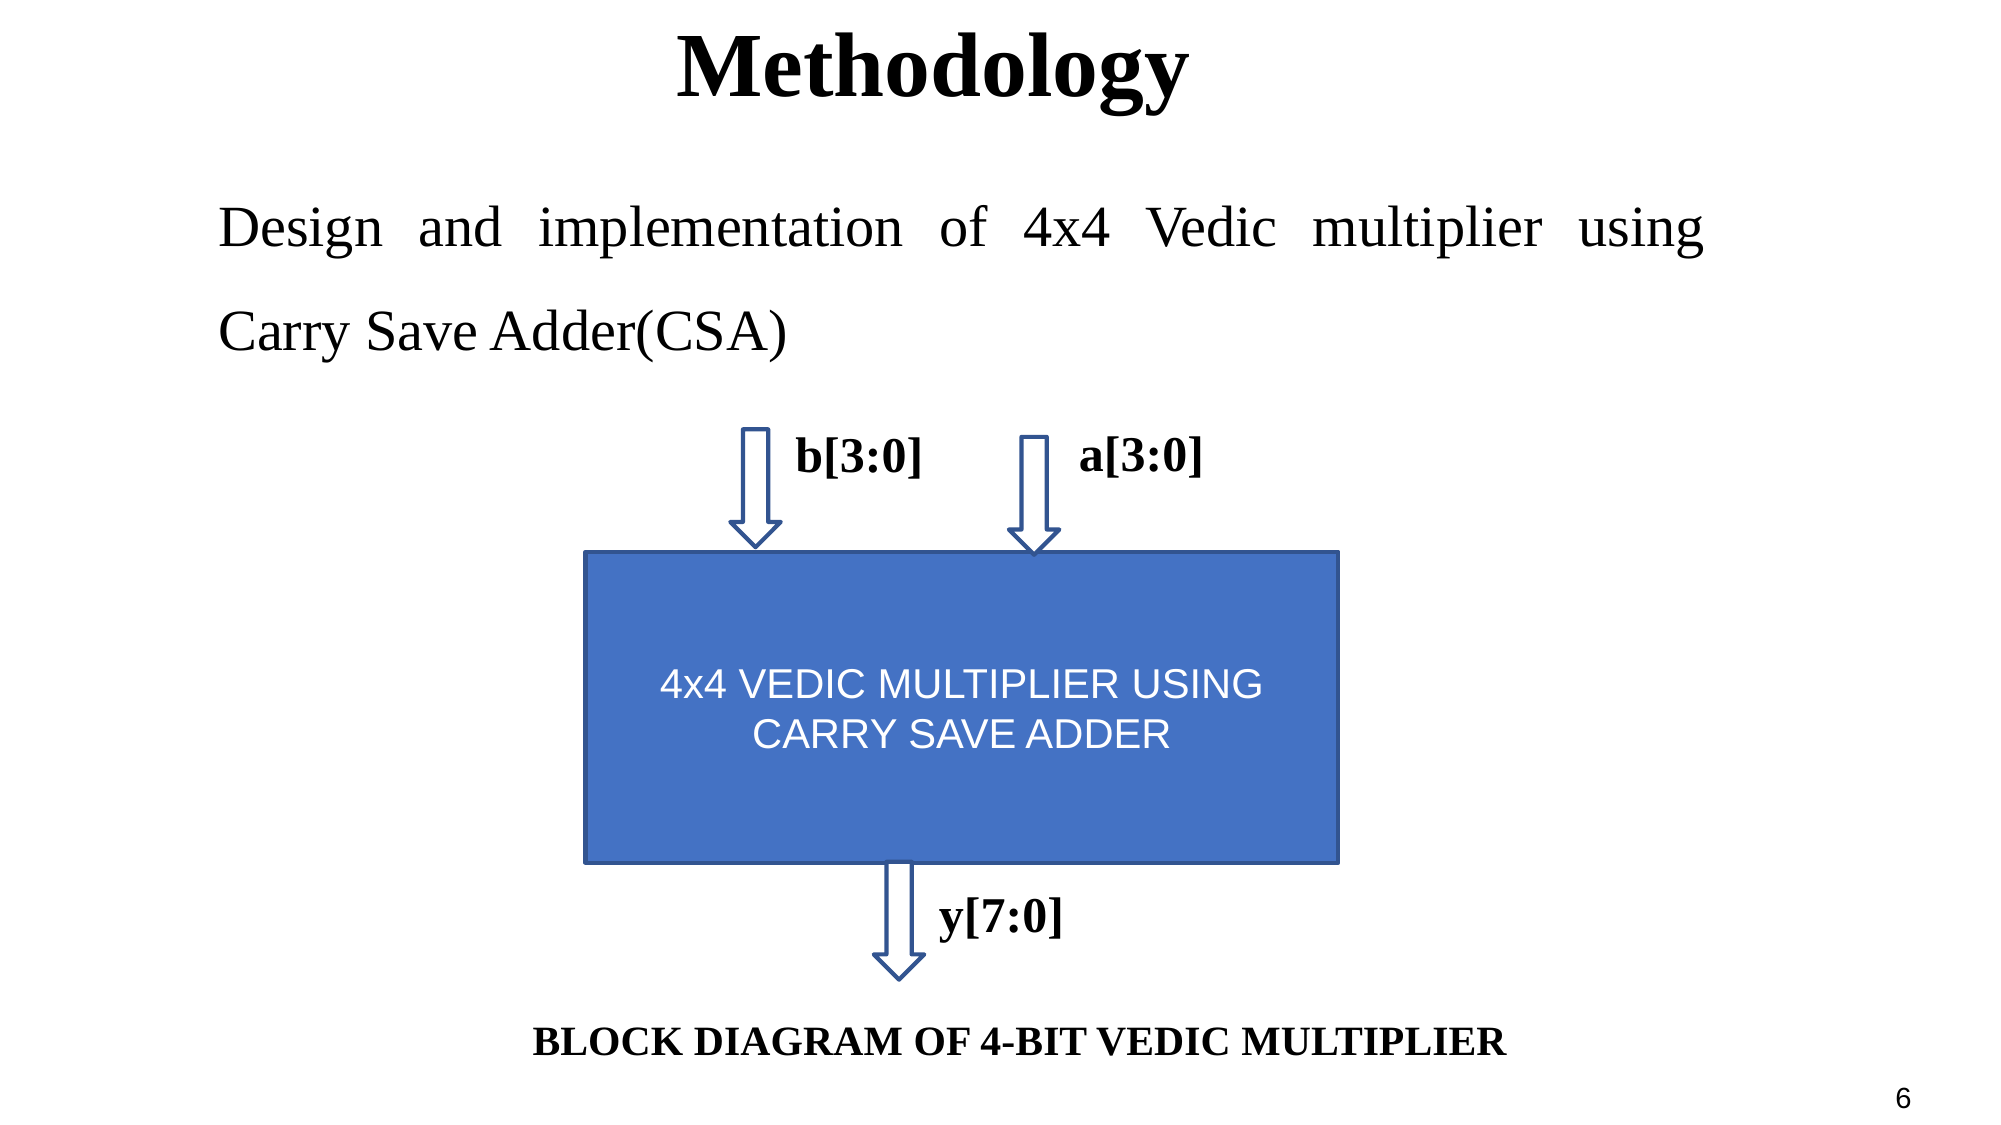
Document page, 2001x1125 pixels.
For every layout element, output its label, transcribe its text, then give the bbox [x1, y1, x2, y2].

title Methodology [382, 0, 1484, 145]
text_box BLOCK DIAGRAM OF 4-BIT VEDIC MULTIPLIER [517, 1006, 1574, 1072]
text_box 6 [1880, 1072, 1927, 1122]
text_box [585, 413, 1339, 980]
text_box Design and implementation of 4x4 Vedic multiplier using Carry Save Adder(CSA) [203, 145, 1721, 370]
